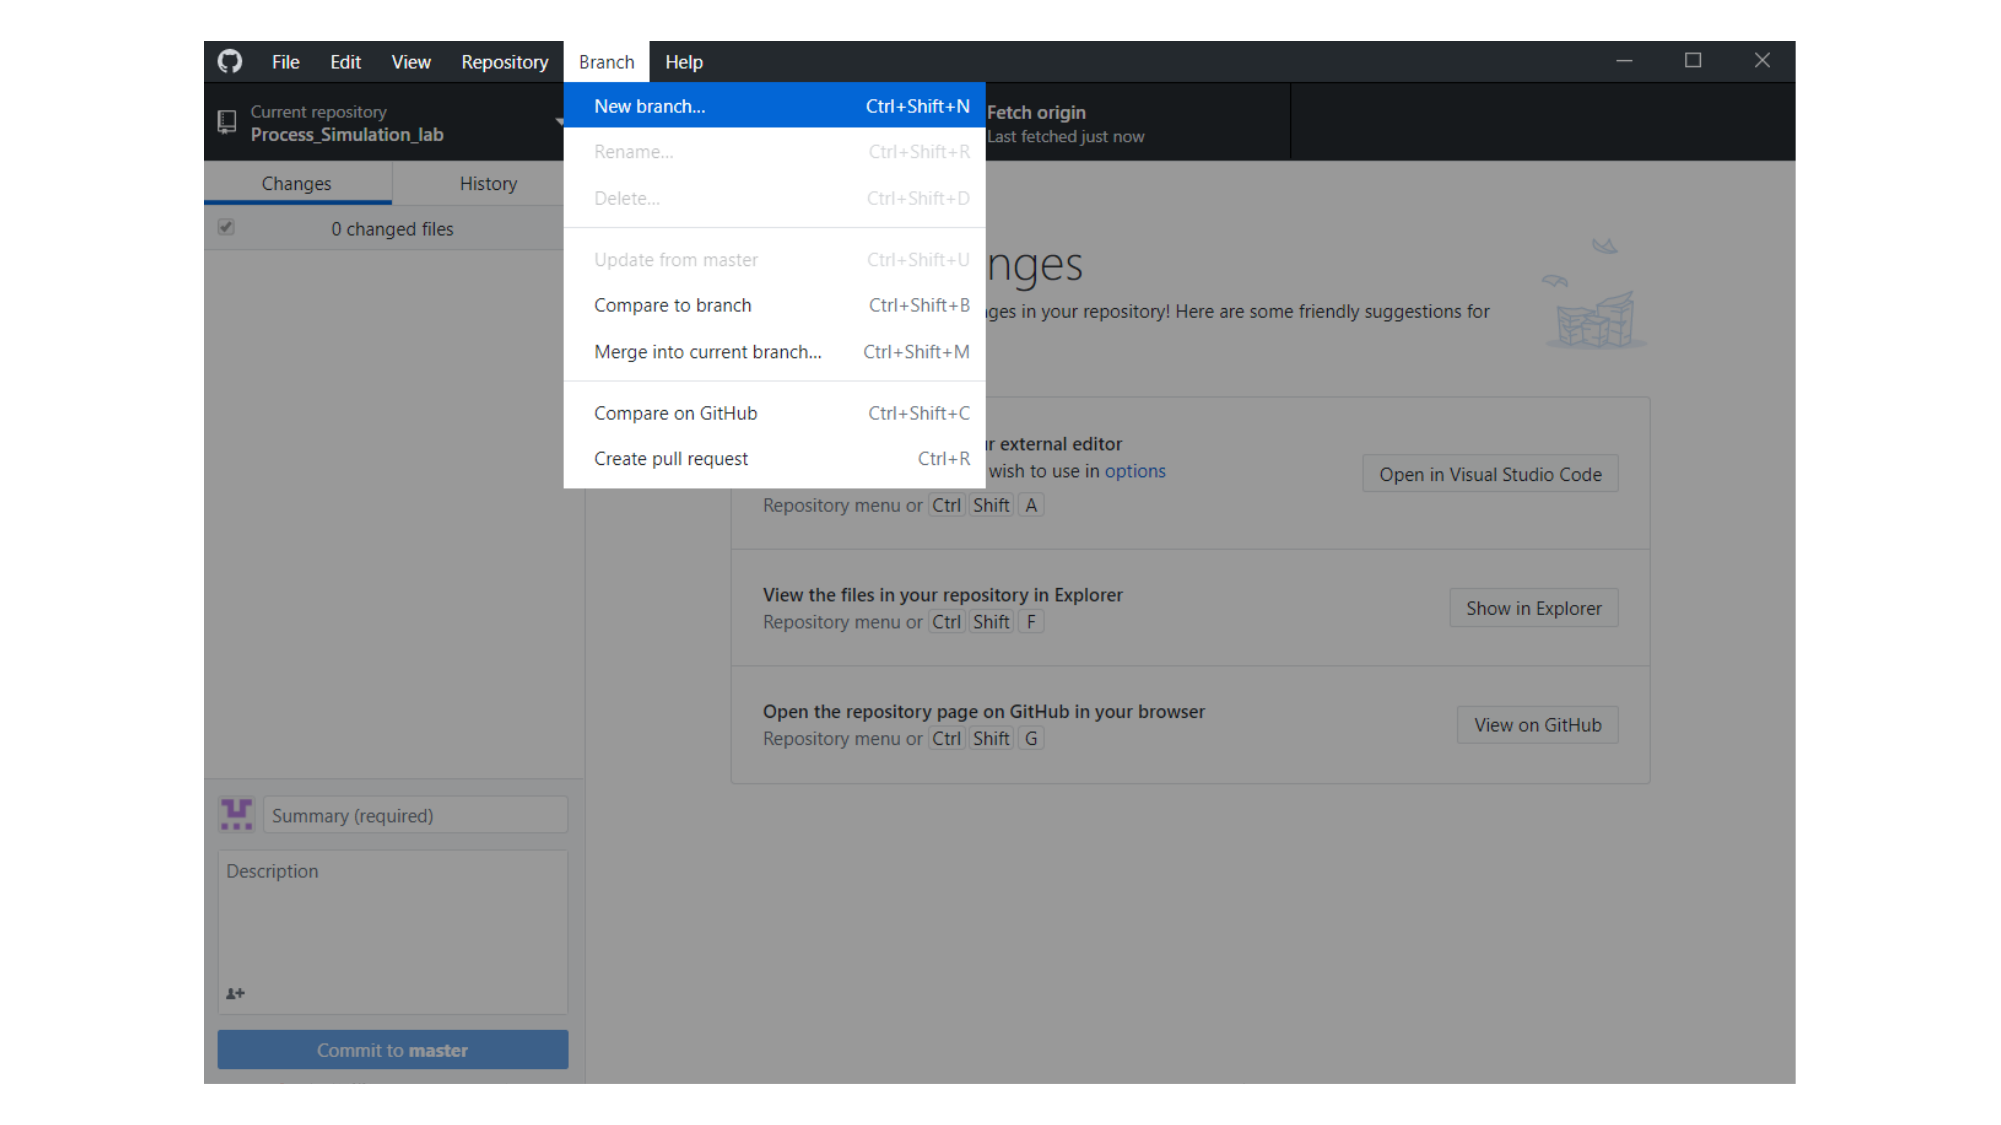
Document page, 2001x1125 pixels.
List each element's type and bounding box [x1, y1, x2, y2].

picture [204, 41, 1796, 1084]
